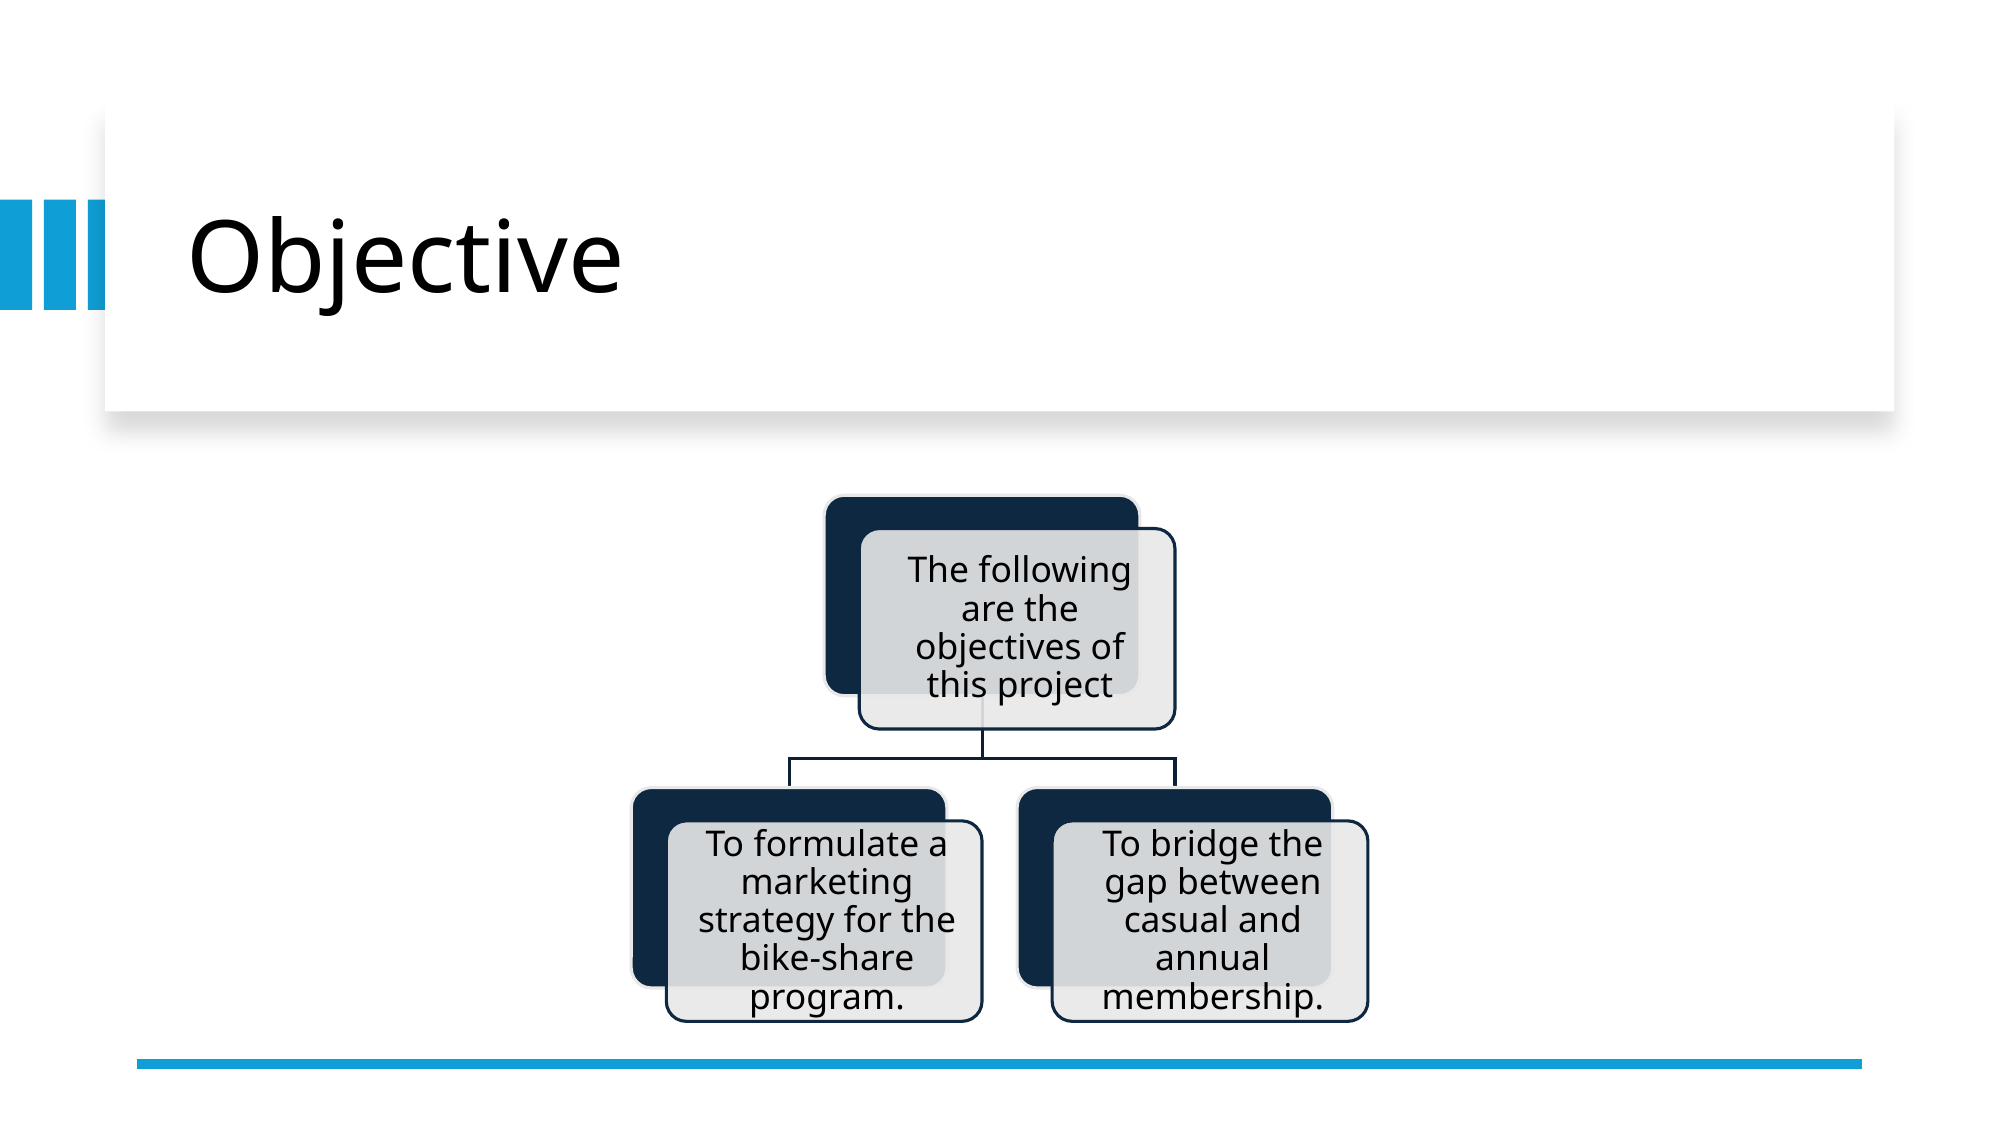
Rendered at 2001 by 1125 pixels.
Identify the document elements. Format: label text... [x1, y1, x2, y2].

title Objective [171, 132, 1840, 388]
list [147, 494, 1852, 1022]
text_box [0, 0, 2000, 1125]
text_box [103, 99, 1896, 413]
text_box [0, 199, 121, 311]
